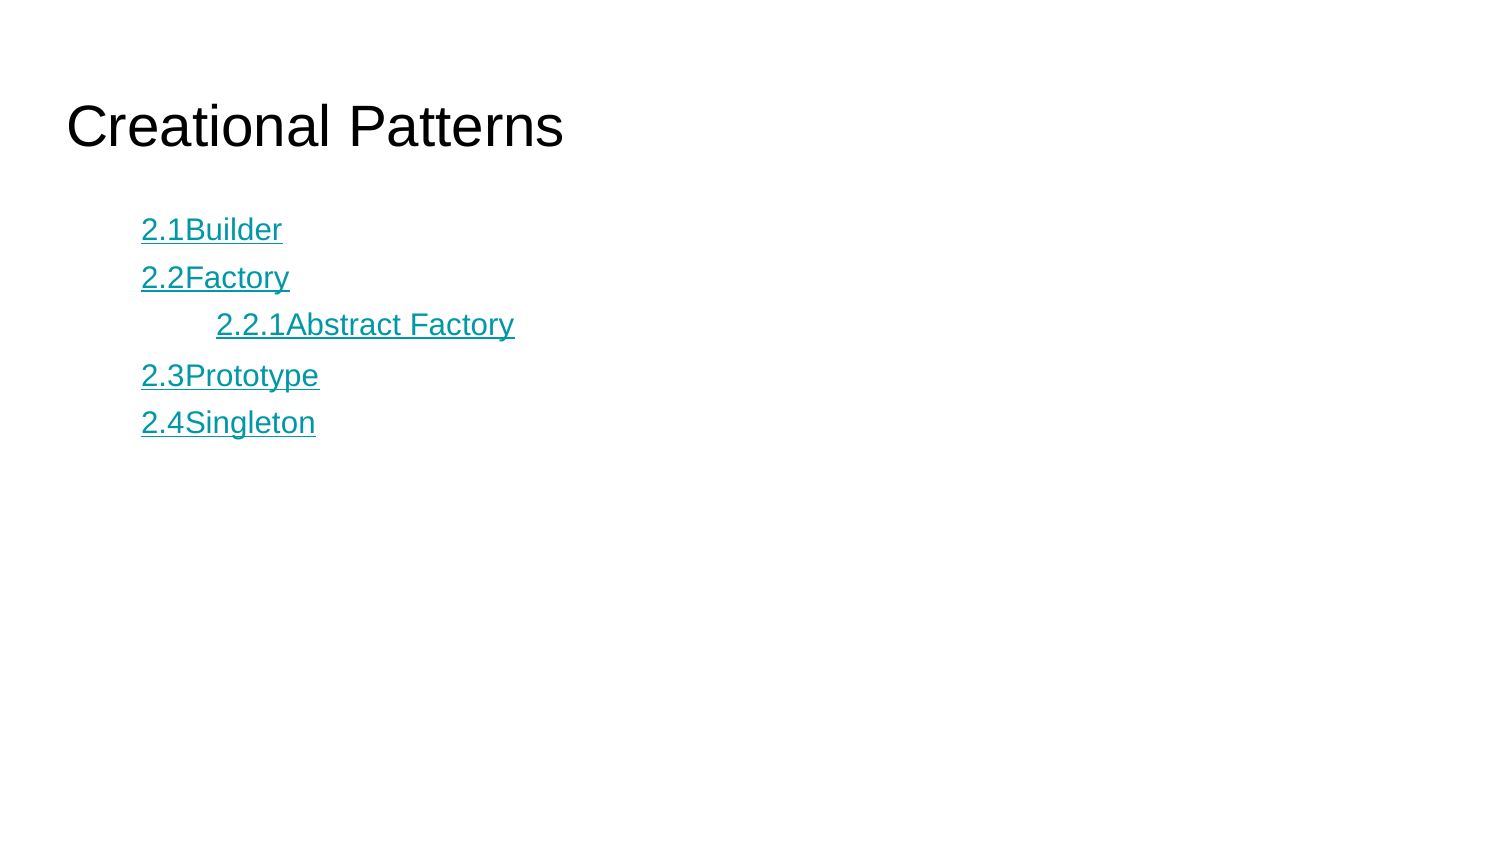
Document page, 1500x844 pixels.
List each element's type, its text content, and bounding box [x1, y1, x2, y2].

list 2.1Builder 2.2Factory 2.2.1Abstract Factory 2.3Prototype 2.4Singleton [51, 189, 1449, 626]
title Creational Patterns [51, 72, 1449, 167]
